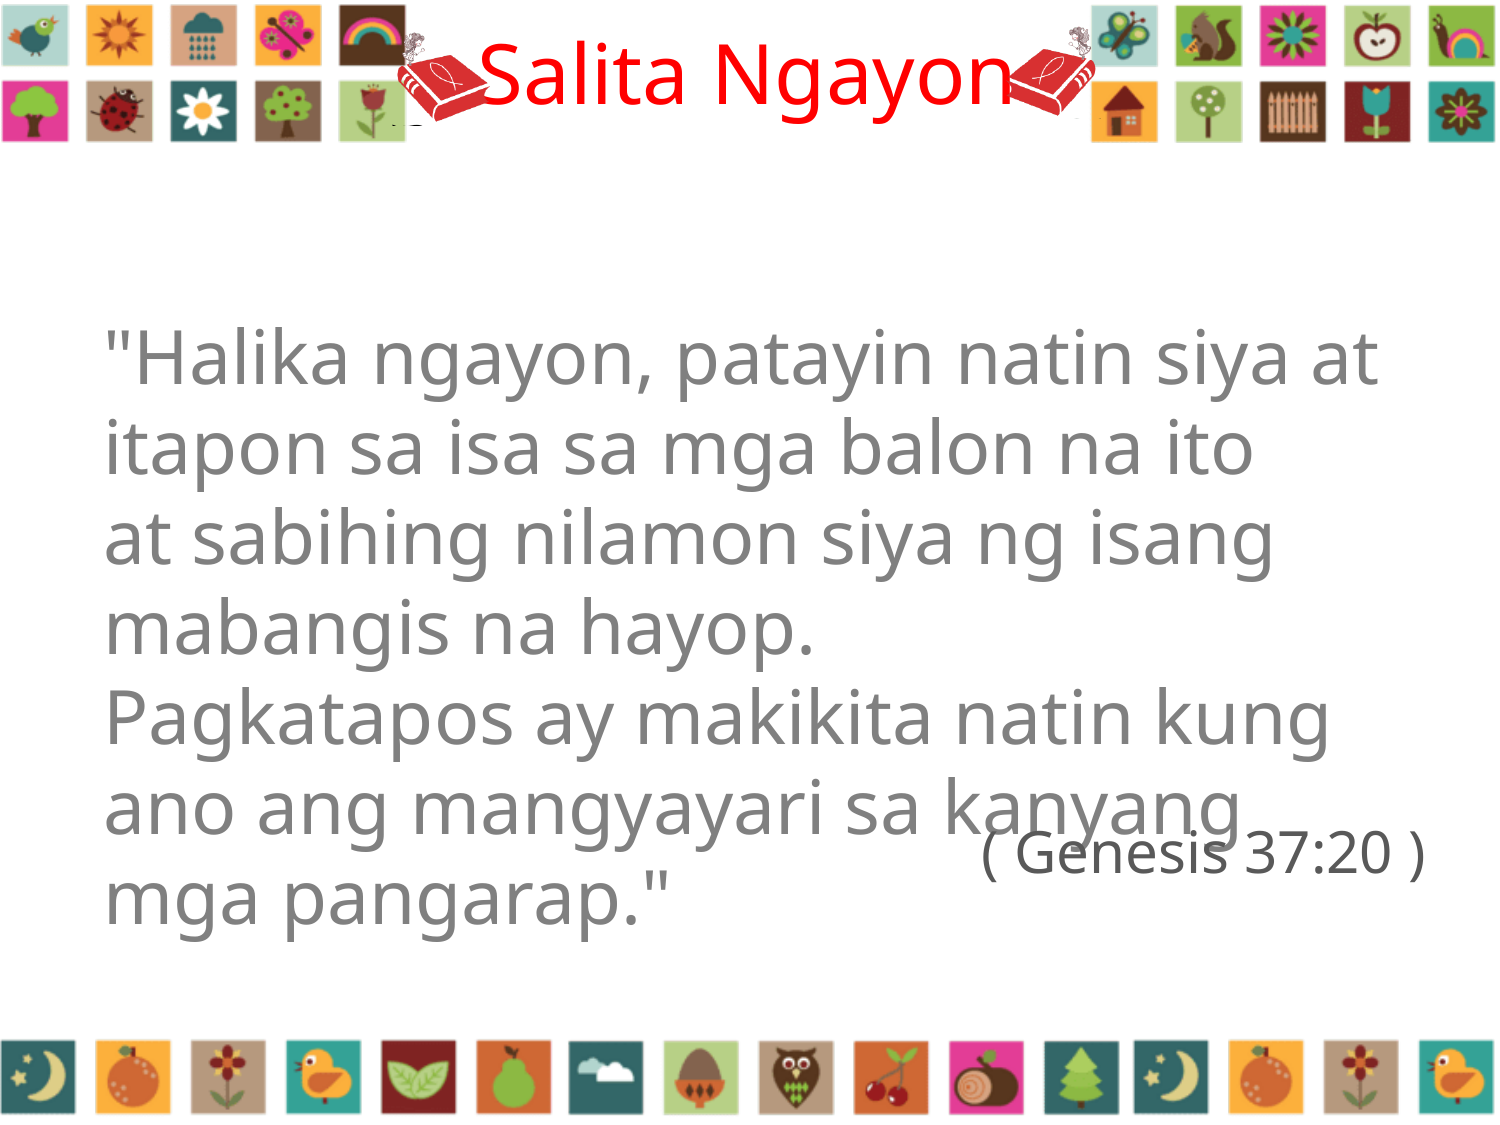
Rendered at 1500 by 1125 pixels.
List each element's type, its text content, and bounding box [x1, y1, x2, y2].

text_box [0, 1028, 1500, 1118]
text_box "Halika ngayon, patayin natin siya at itapon sa isa sa mga balon na ito at sabihing nilamon siya ng isang mabangis na hayop. Pagkatapos ay makikita natin kung ano ang mangyayari sa kanyang mga pangarap." [88, 302, 1436, 948]
picture [973, 3, 1500, 150]
text_box Salita Ngayon [425, 13, 1078, 129]
text_box ( Genesis 37:20 ) [808, 807, 1441, 893]
picture [0, 3, 522, 150]
